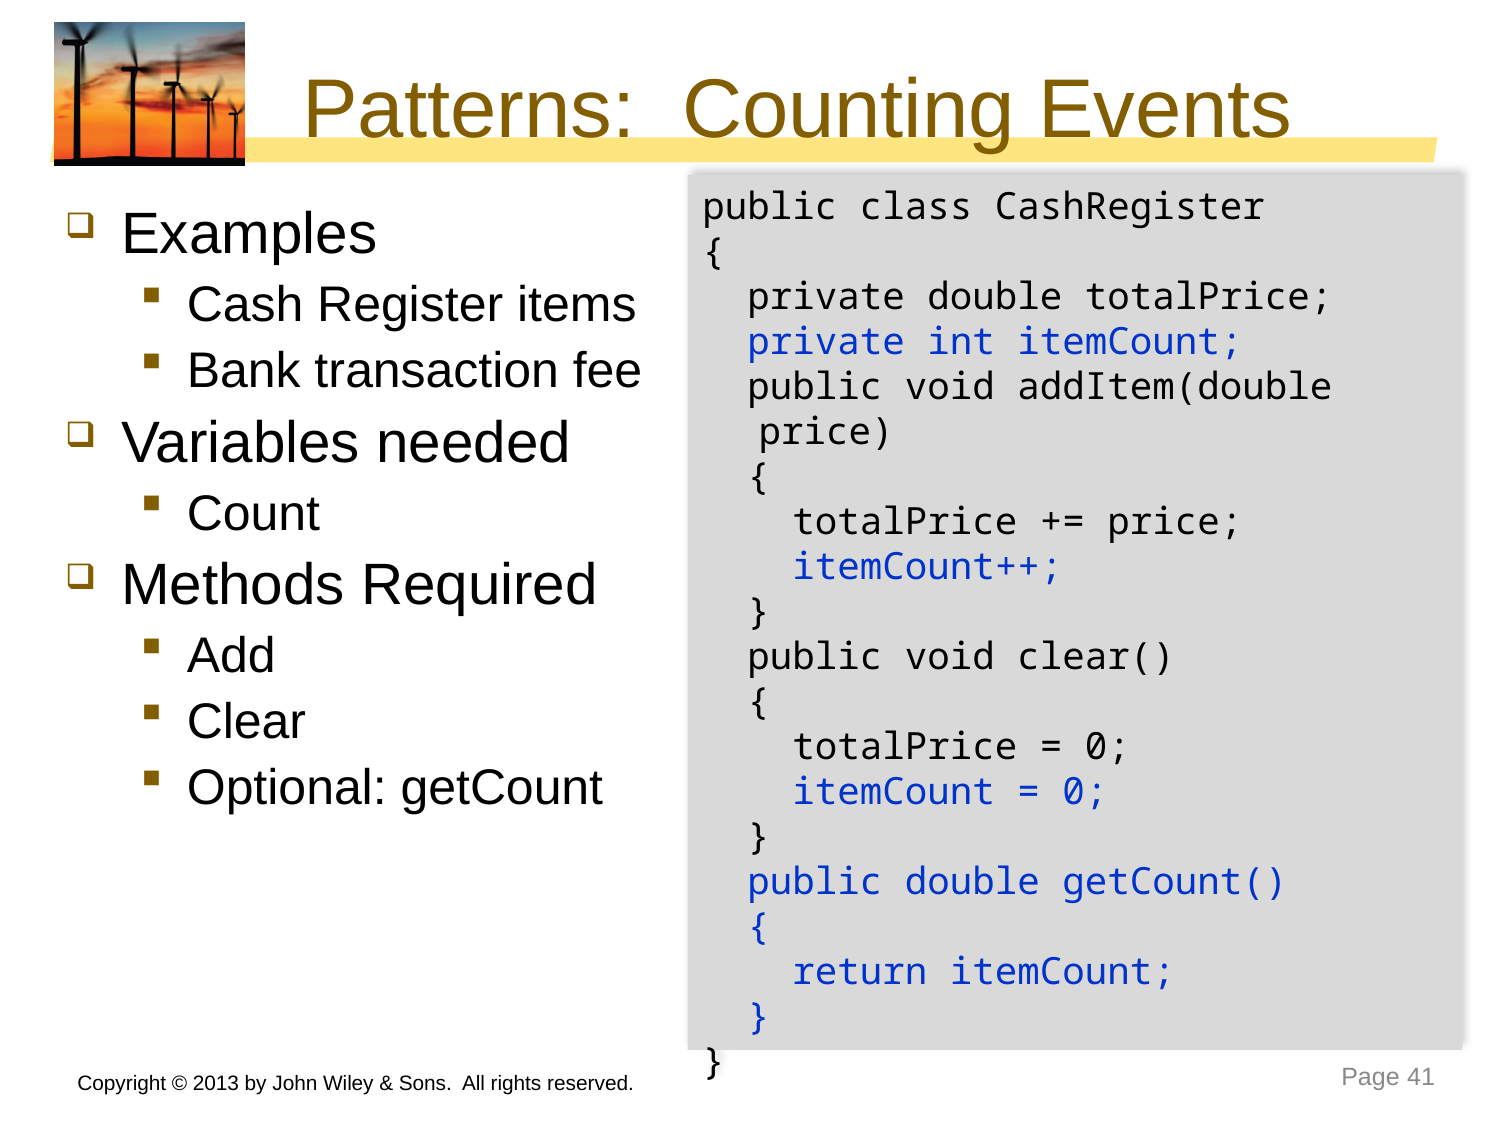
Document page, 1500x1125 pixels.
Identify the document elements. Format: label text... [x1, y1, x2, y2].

title Patterns: Counting Events [287, 45, 1450, 163]
text_box public class CashRegister { private double totalPrice; private int itemCount; public void addItem(double price) { totalPrice += price; itemCount++; } public void clear() { totalPrice = 0; itemCount = 0; } public double getCount() { return itemCount; } } [687, 174, 1463, 1050]
picture [54, 22, 245, 166]
footer Copyright © 2013 by John Wiley & Sons. All rights reserved. [62, 1037, 726, 1104]
list Examples Cash Register items Bank transaction fee Variables needed Count Methods Required Add Clear Optional: getCount [50, 187, 725, 1025]
slide_number Page 41 [1187, 1050, 1450, 1100]
